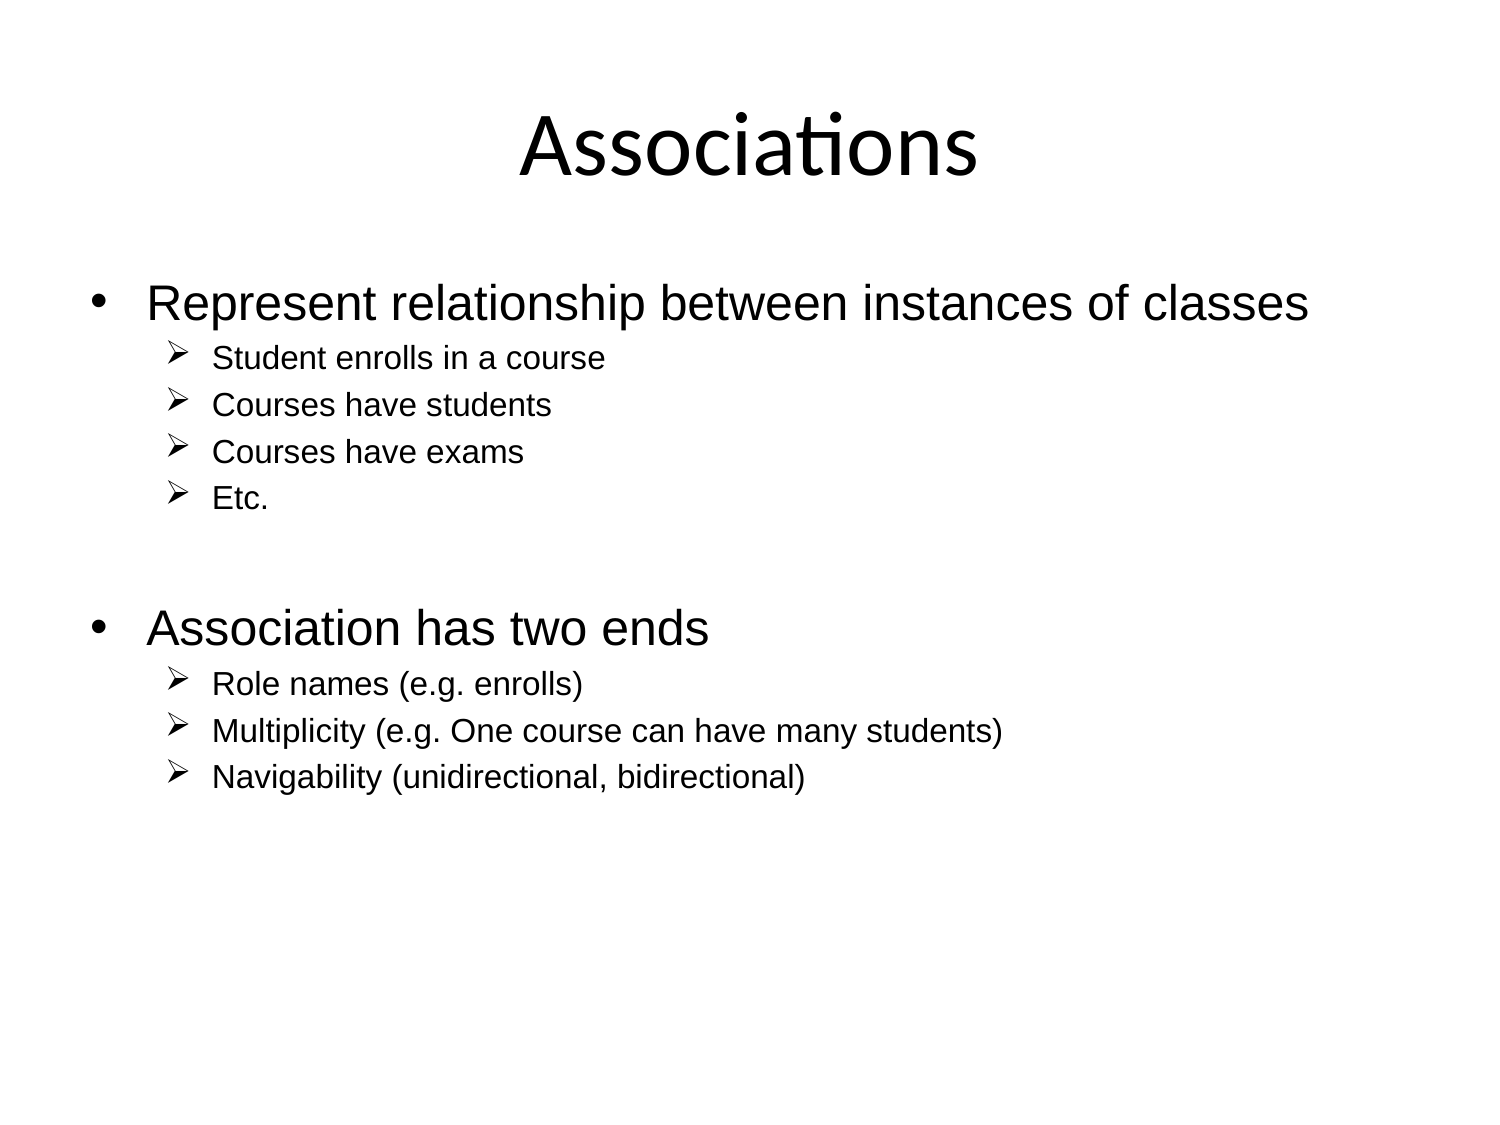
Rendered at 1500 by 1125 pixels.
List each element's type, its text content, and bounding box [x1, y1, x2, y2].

title Associations [75, 45, 1425, 233]
list Represent relationship between instances of classes Student enrolls in a course Courses have students Courses have exams Etc. Association has two ends Role names (e.g. enrolls) Multiplicity (e.g. One course can have many students) Navigability (unidirectional, bidirectional) [75, 262, 1425, 1005]
